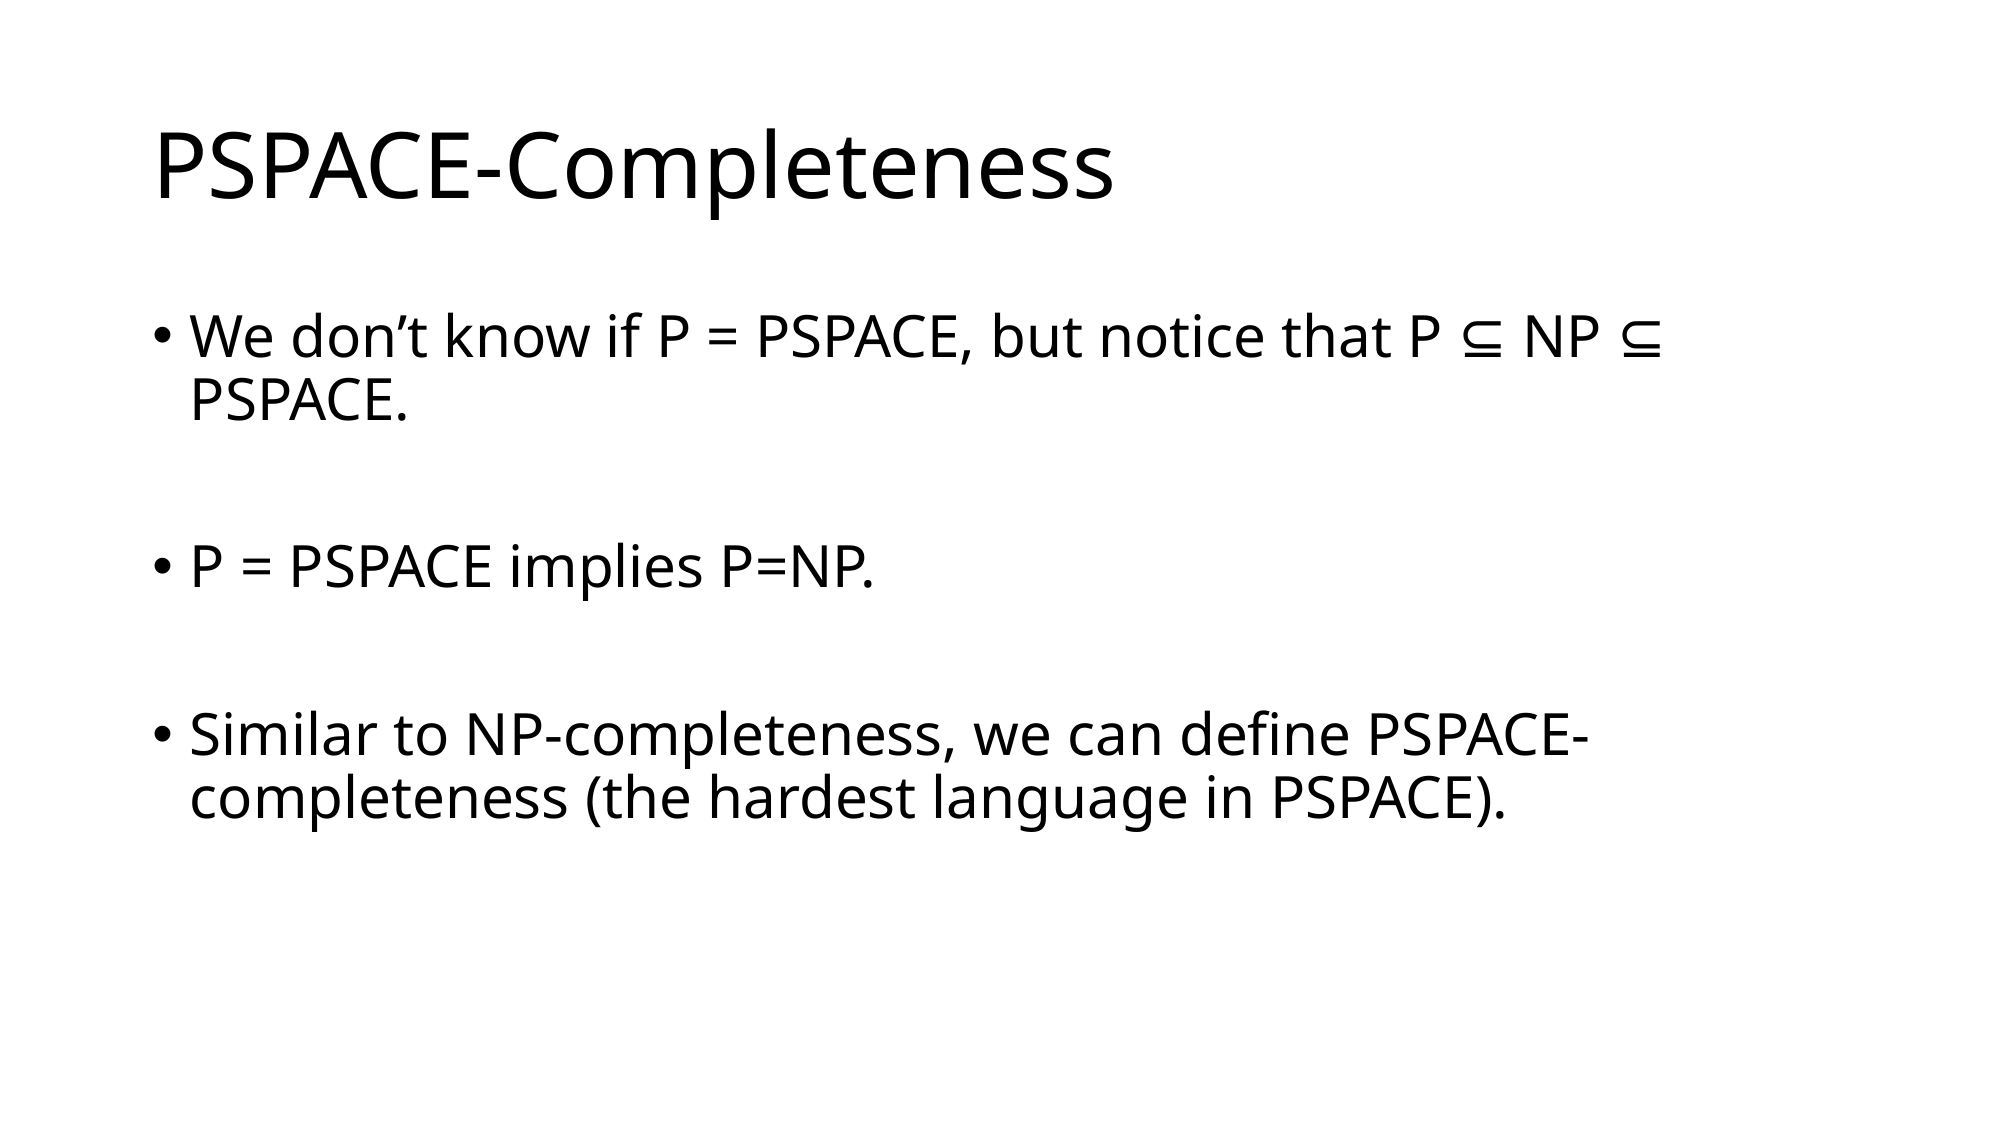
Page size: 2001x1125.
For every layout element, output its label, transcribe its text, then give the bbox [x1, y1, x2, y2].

list We don’t know if P = PSPACE, but notice that P ⊆ NP ⊆ PSPACE. P = PSPACE implies P=NP. Similar to NP-completeness, we can define PSPACE-completeness (the hardest language in PSPACE). [137, 299, 1863, 1014]
title PSPACE-Completeness [137, 59, 1863, 278]
